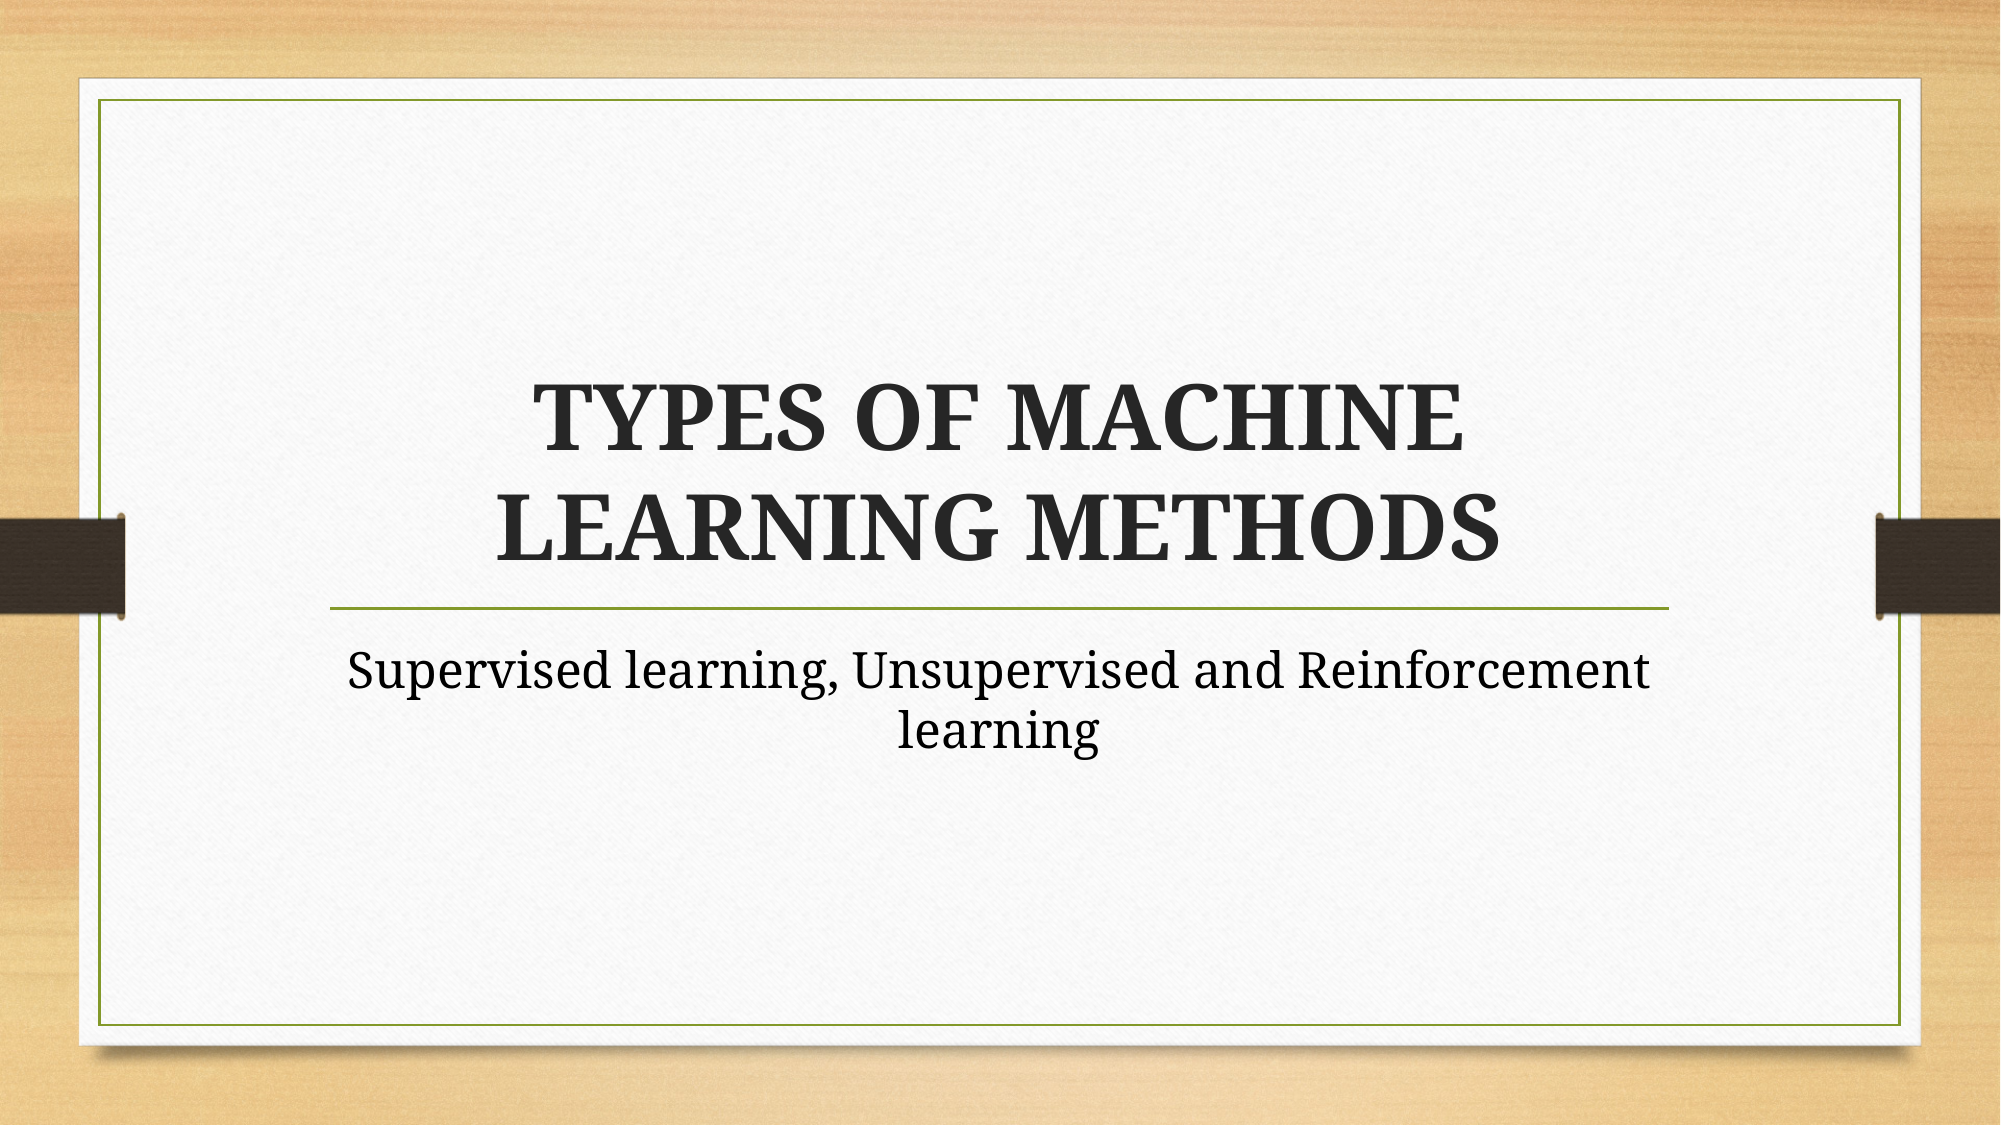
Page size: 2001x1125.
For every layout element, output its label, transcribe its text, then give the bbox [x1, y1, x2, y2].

picture [0, 0, 2001, 1125]
title TYPES OF MACHINE LEARNING METHODS [330, 287, 1669, 587]
list Supervised learning, Unsupervised and Reinforcement learning [330, 630, 1669, 788]
